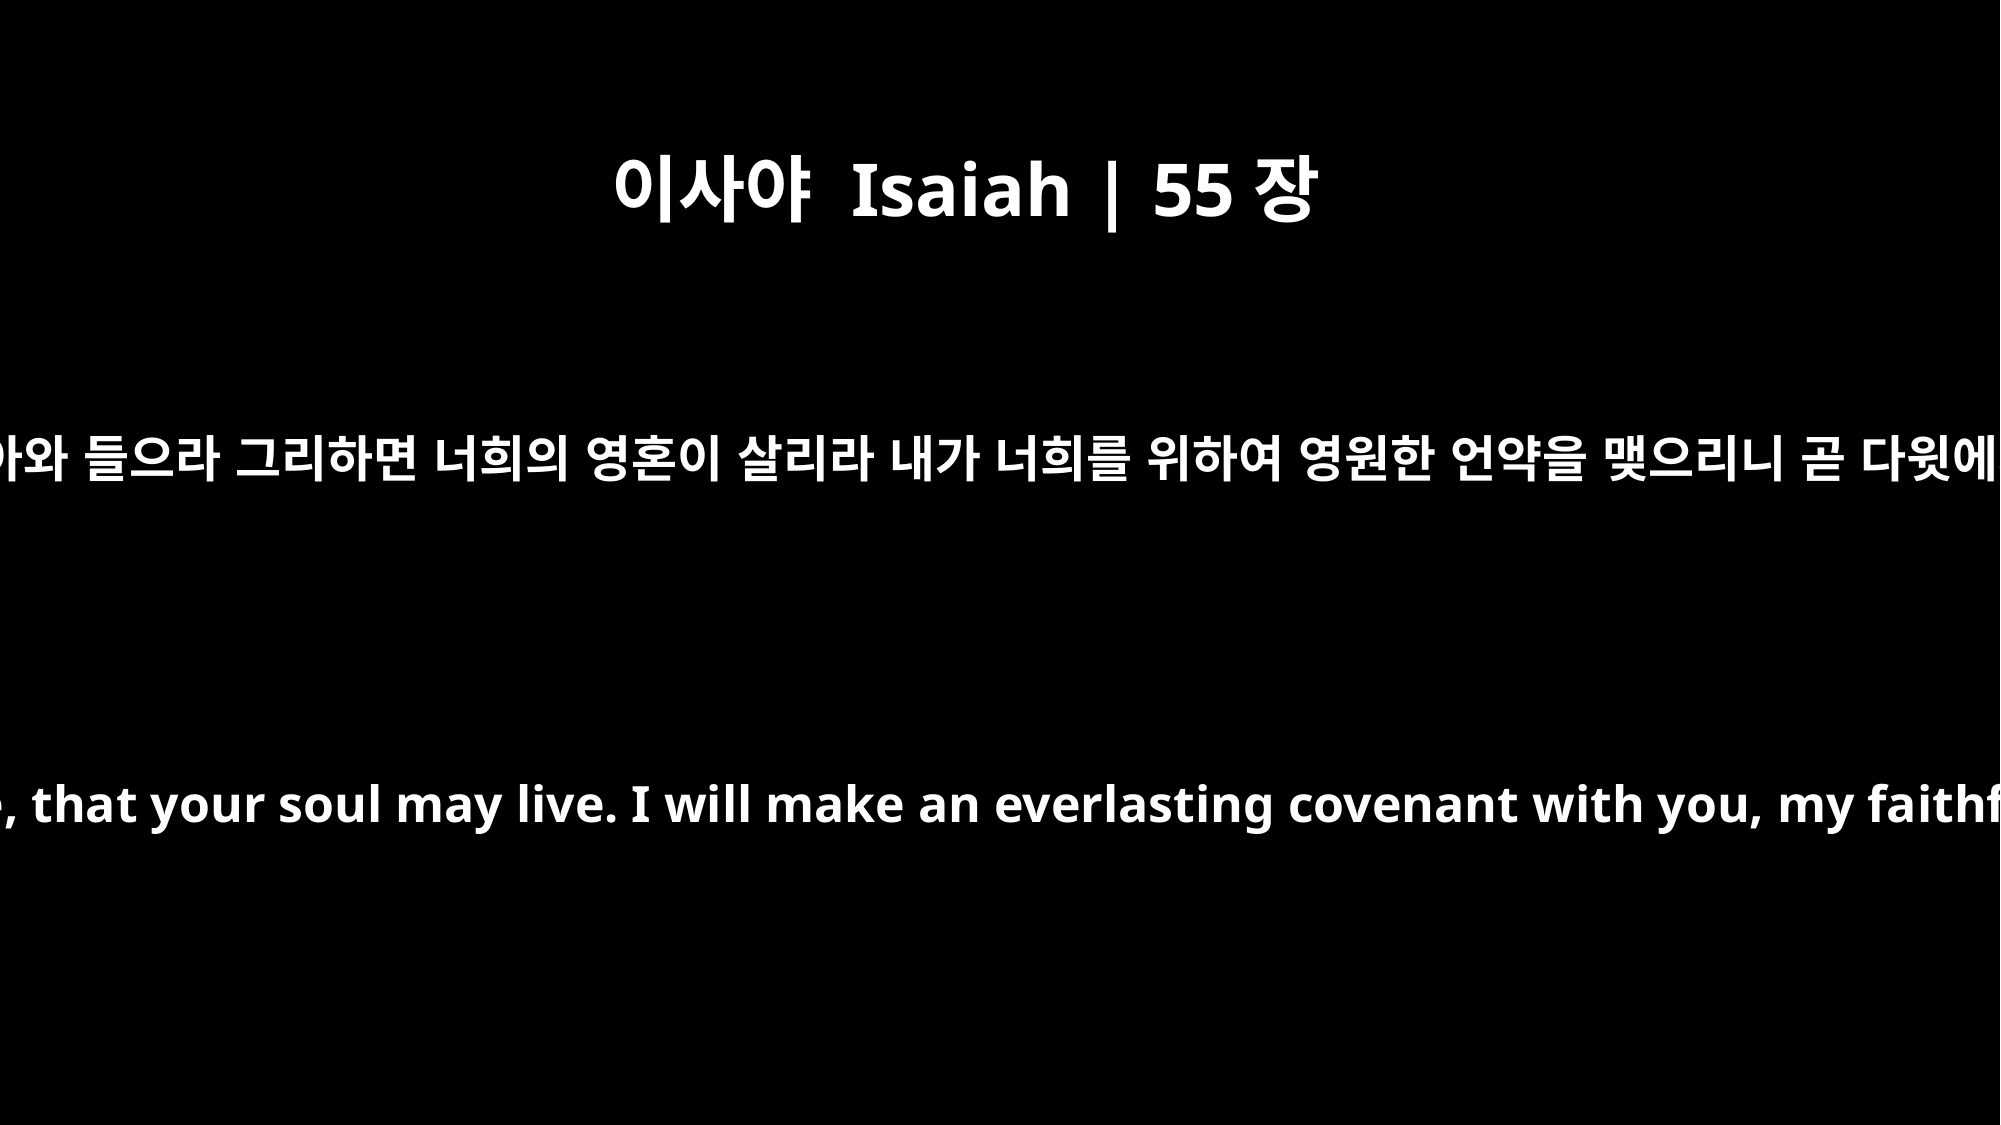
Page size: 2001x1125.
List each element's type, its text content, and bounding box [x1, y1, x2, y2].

text_box 3 너희는 귀를 기울이고 내게로 나아와 들으라 그리하면 너희의 영혼이 살리라 내가 너희를 위하여 영원한 언약을 맺으리니 곧 다윗에게 허락한 확실한 은혜이니라 [0, 359, 2000, 495]
text_box Give ear and come to me; hear me, that your soul may live. I will make an everlasting covenant with you, my faithful love promised to David. [0, 764, 2000, 840]
text_box 이사야 Isaiah | 55장 [596, 136, 1336, 239]
